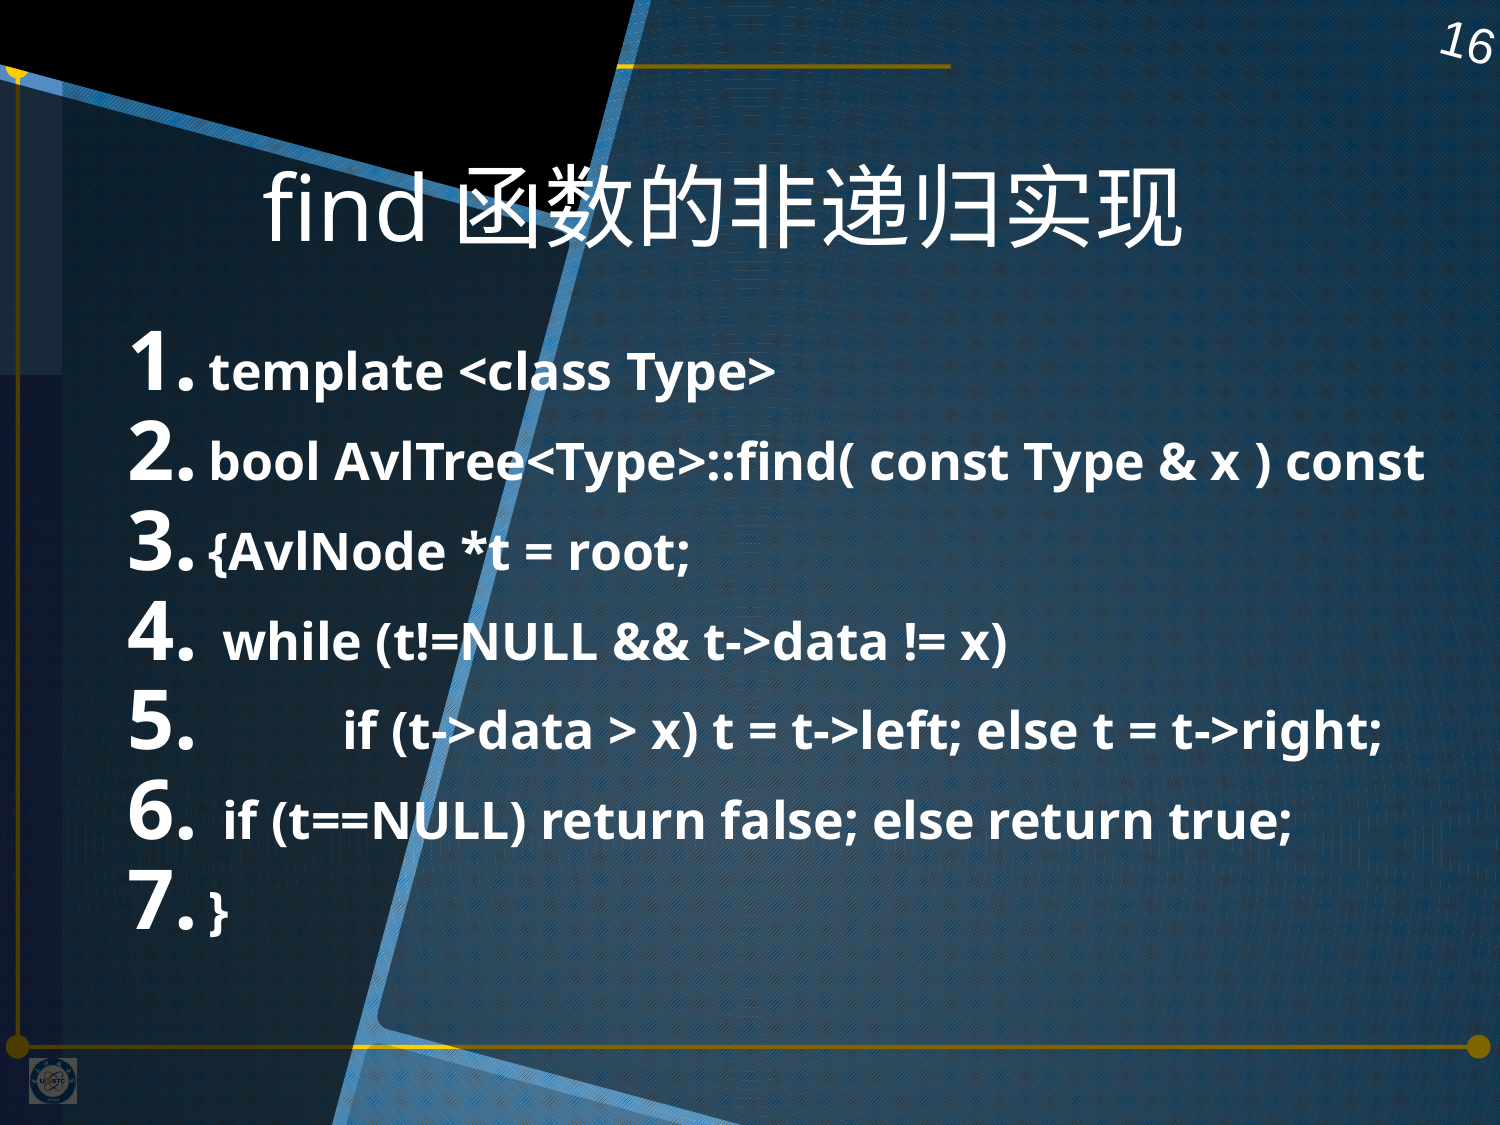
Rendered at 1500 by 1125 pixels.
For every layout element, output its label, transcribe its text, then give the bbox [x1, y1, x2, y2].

title find函数的非递归实现 [0, 0, 1223, 267]
slide_number 16 [1223, 0, 1500, 81]
picture [29, 1058, 77, 1104]
list template <class Type> bool AvlTree<Type>::find( const Type & x ) const {AvlNode *t = root; while (t!=NULL && t->data != x) if (t->data > x) t = t->left; else t = t->right; if (t==NULL) return false; else return true; } [112, 324, 1459, 1000]
